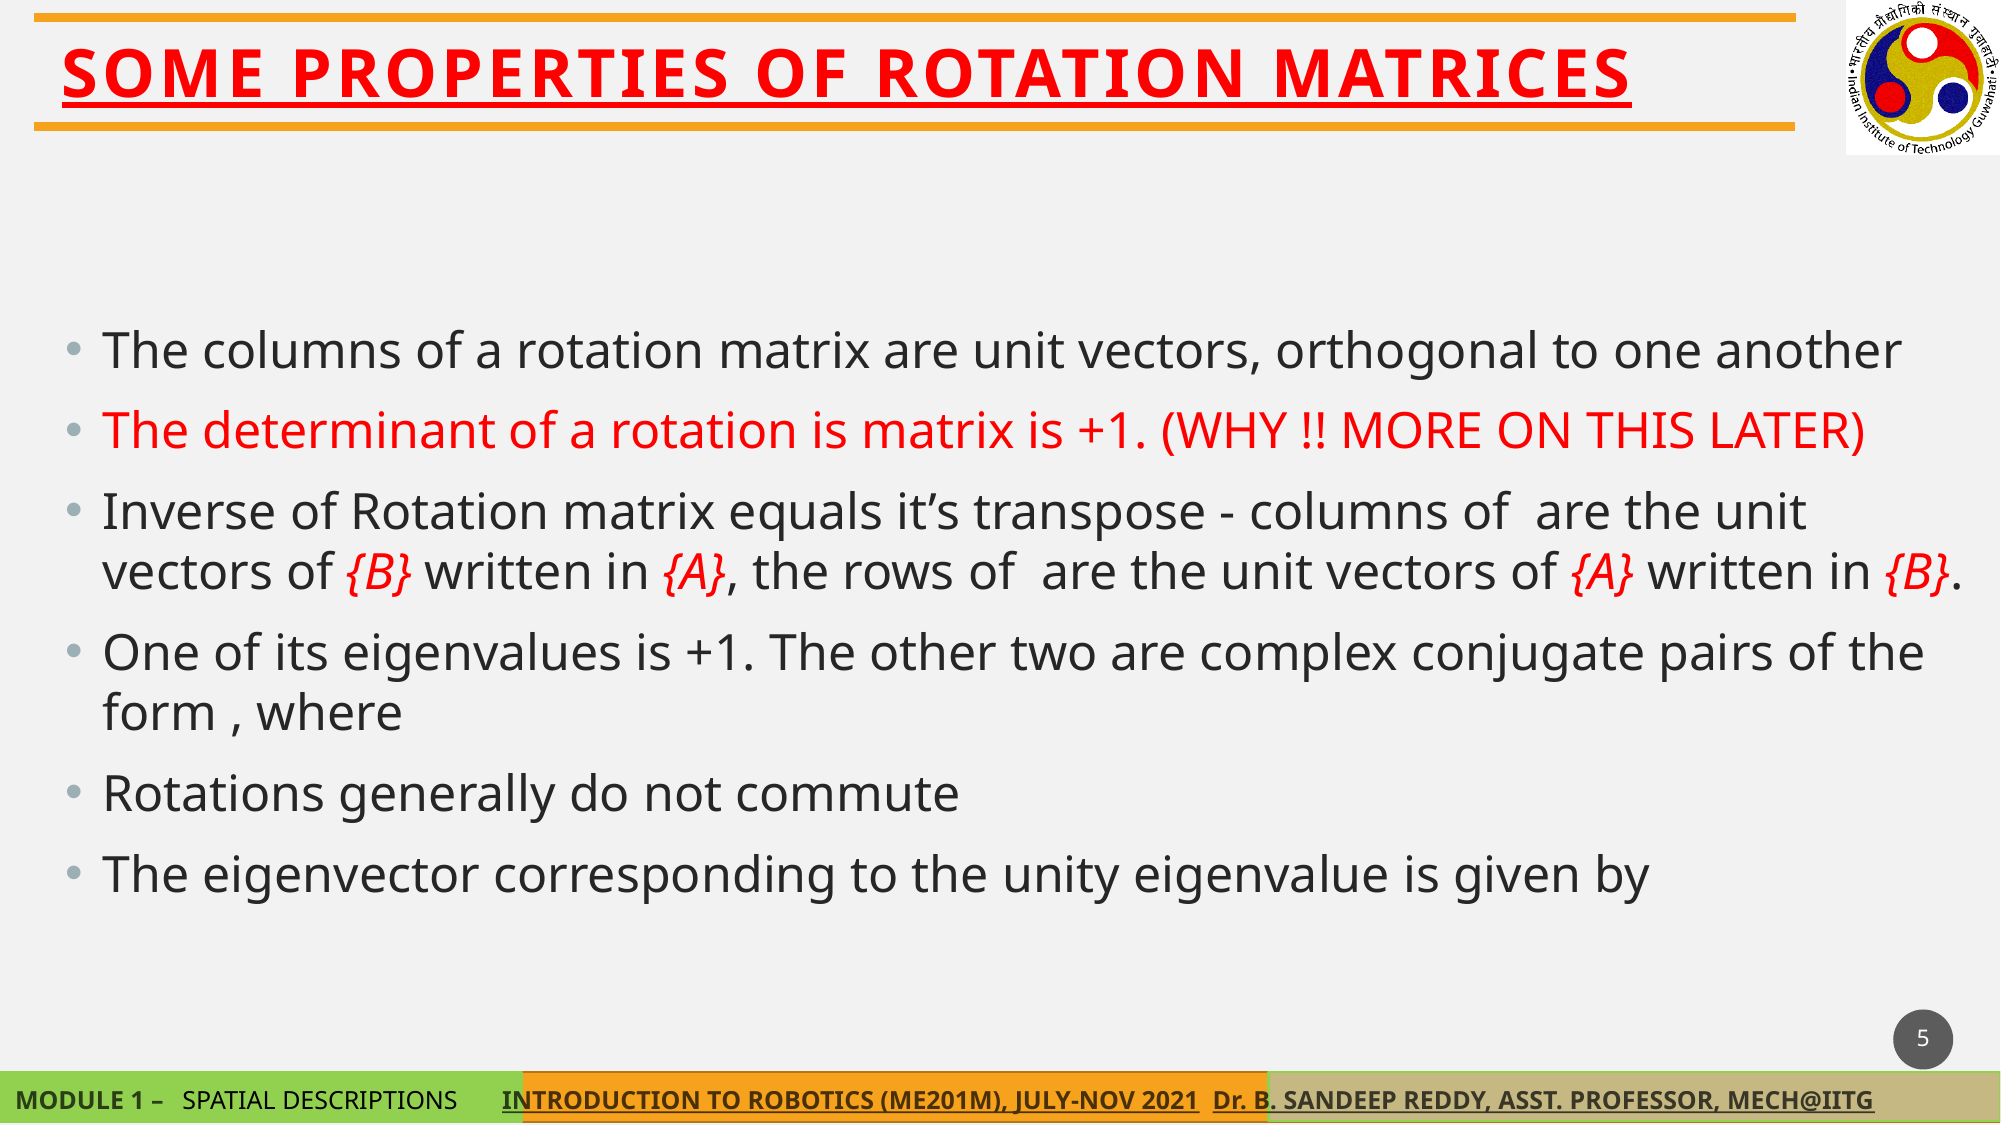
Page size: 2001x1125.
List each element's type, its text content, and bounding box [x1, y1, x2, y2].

text_box SPATIAL DESCRIPTIONS [167, 1077, 505, 1122]
slide_number 5 [1893, 1009, 1954, 1070]
picture [1846, 0, 2000, 155]
text_box SOME PROPERTIES OF ROTATION MATRICES [46, 23, 1787, 119]
